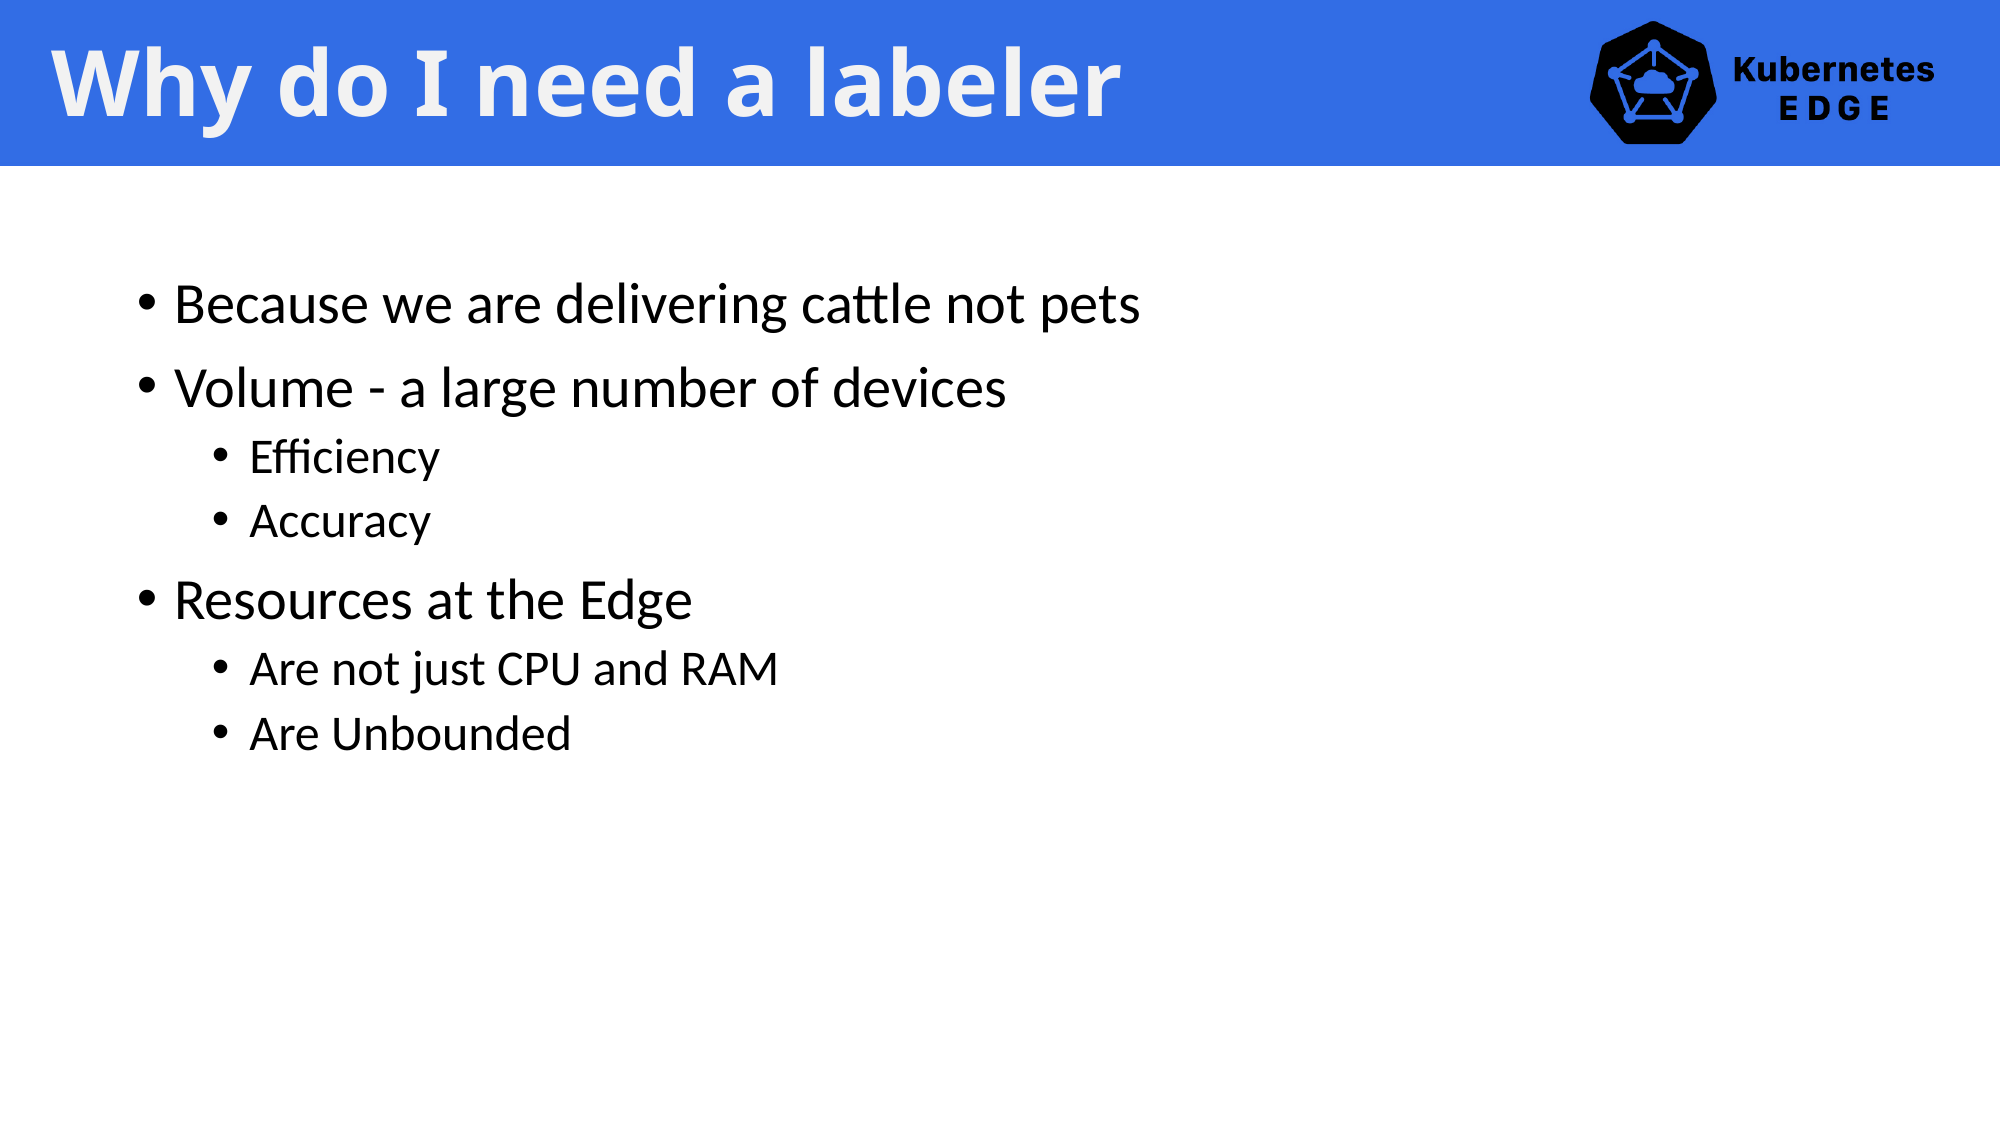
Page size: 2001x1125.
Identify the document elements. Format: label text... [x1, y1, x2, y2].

title Why do I need a labeler [36, 22, 1553, 151]
picture [0, 0, 2000, 1125]
list Because we are delivering cattle not pets Volume - a large number of devices Efficiency Accuracy Resources at the Edge Are not just CPU and RAM Are Unbounded [121, 265, 1879, 1010]
